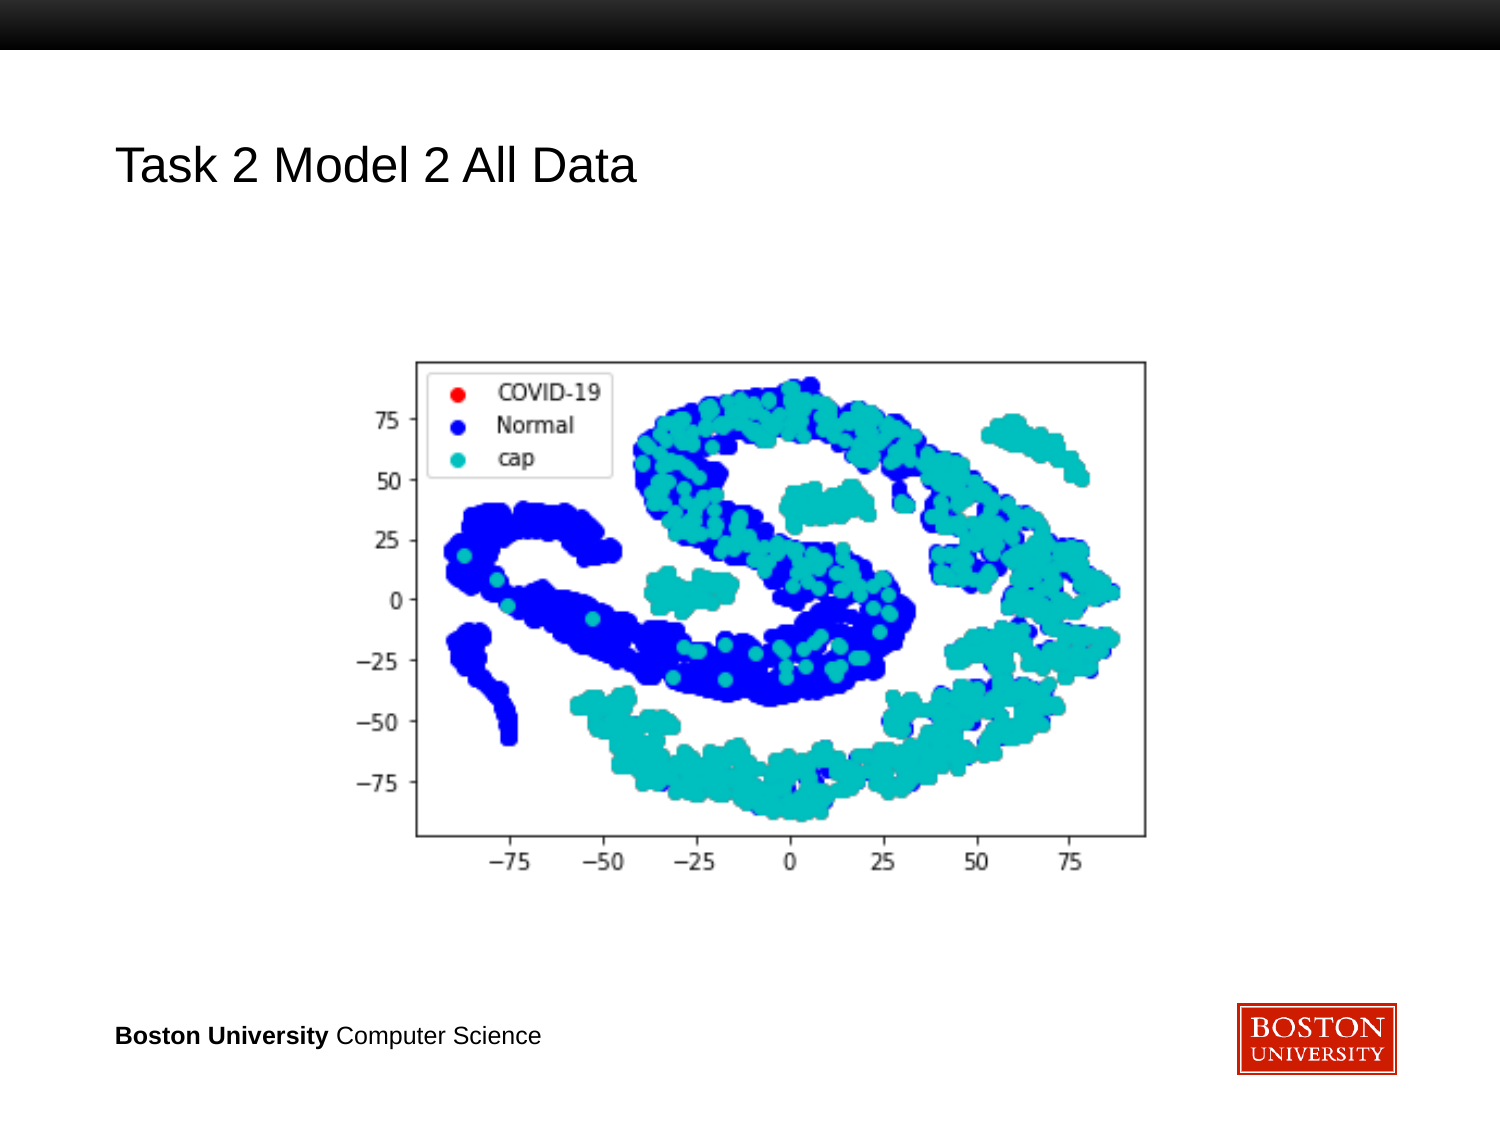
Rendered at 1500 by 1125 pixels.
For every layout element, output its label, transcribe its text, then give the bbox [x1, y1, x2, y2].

picture [1237, 1003, 1397, 1075]
picture [340, 349, 1160, 888]
title Task 2 Model 2 All Data [99, 125, 1400, 238]
